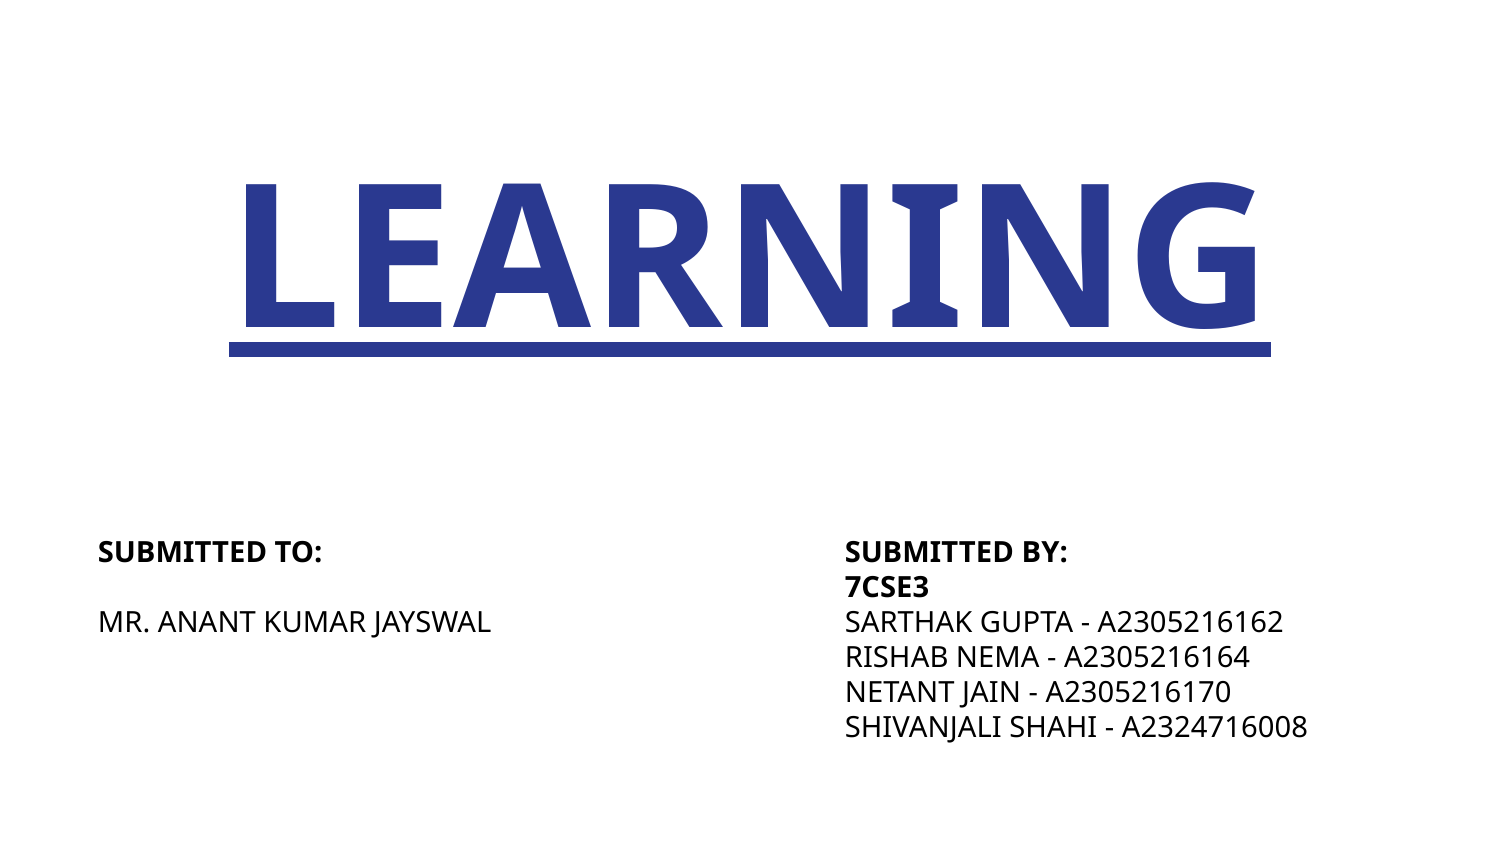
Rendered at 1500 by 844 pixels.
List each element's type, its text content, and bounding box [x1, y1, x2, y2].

title LEARNING [51, 112, 1449, 466]
text_box SUBMITTED TO: MR. ANANT KUMAR JAYSWAL [82, 518, 519, 752]
text_box SUBMITTED BY: 7CSE3 SARTHAK GUPTA - A2305216162 RISHAB NEMA - A2305216164 NETANT JAIN - A2305216170 SHIVANJALI SHAHI - A2324716008 [829, 518, 1411, 752]
